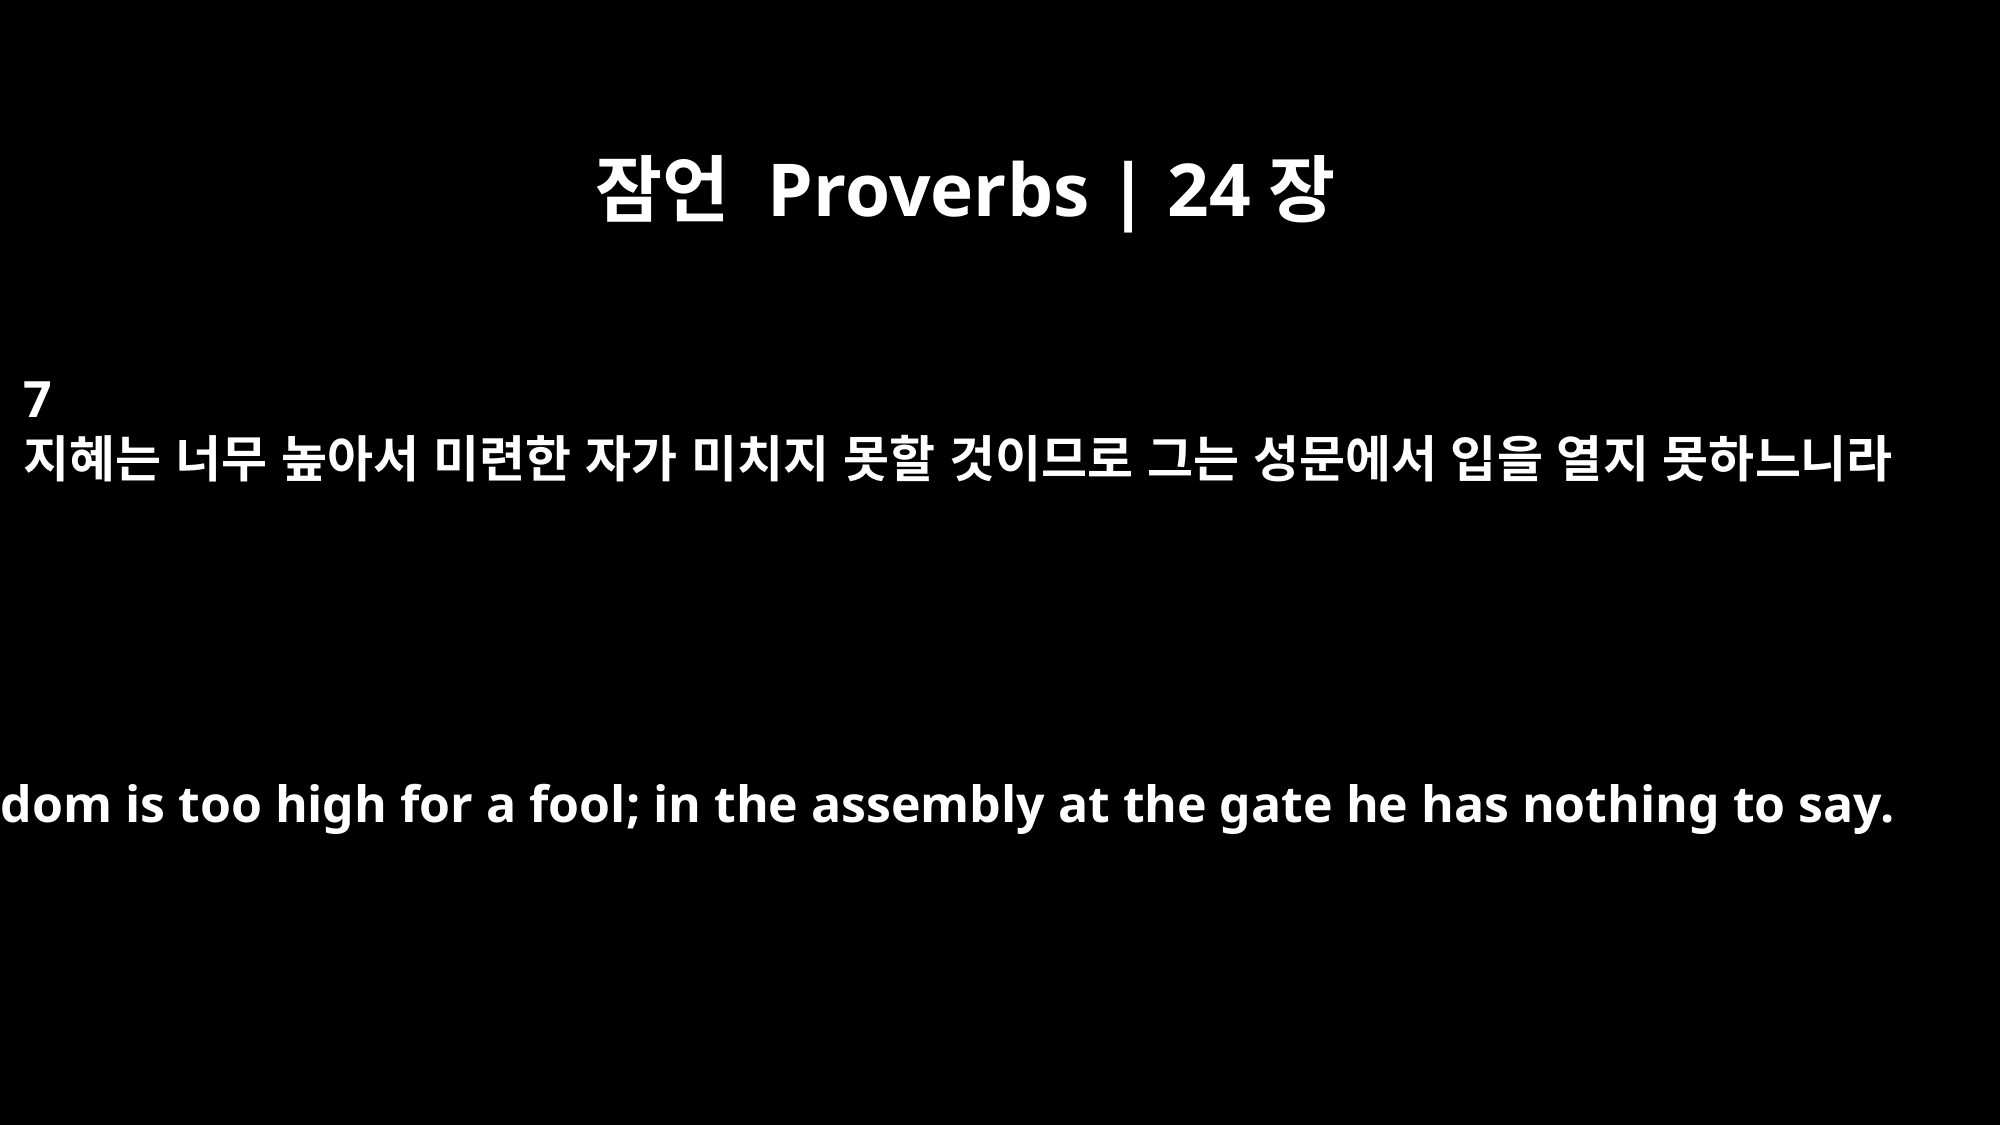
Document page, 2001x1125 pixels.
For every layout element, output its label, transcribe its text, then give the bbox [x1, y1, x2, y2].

text_box 7 지혜는 너무 높아서 미련한 자가 미치지 못할 것이므로 그는 성문에서 입을 열지 못하느니라 [8, 359, 1909, 495]
text_box Wisdom is too high for a fool; in the assembly at the gate he has nothing to say. [0, 764, 1910, 840]
text_box 잠언 Proverbs | 24장 [580, 136, 1352, 239]
